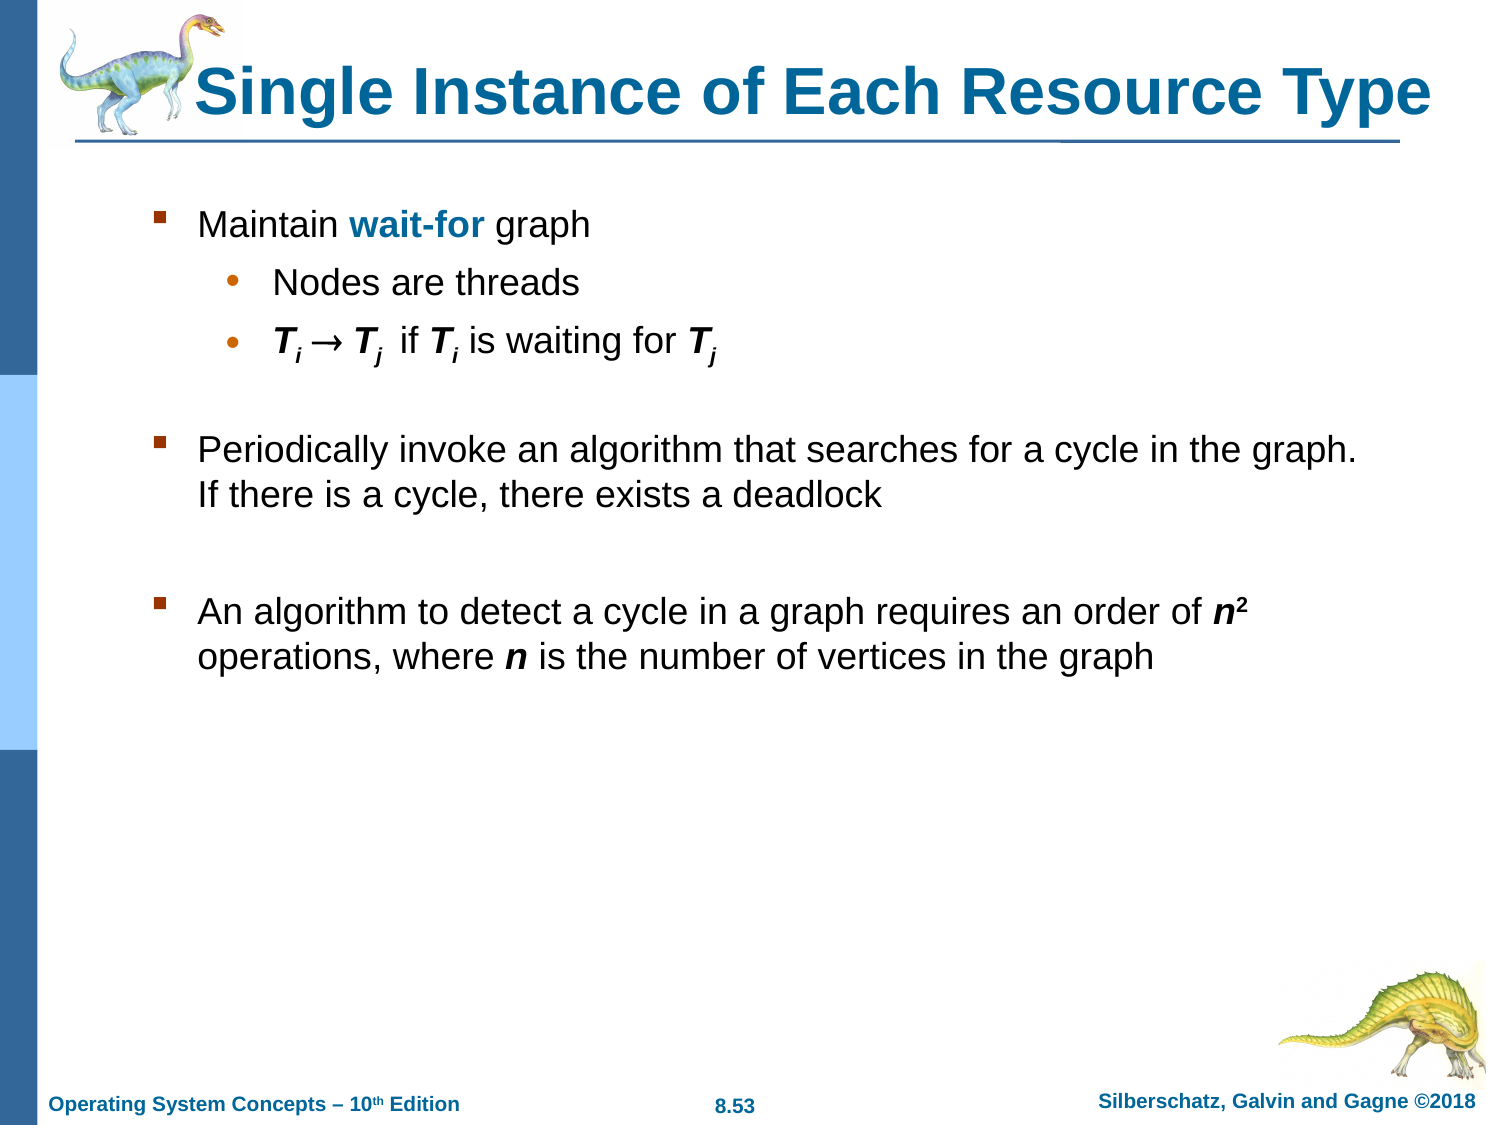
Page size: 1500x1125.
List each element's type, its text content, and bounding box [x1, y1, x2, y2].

picture [1275, 959, 1486, 1090]
list Maintain wait-for graph Nodes are threads Ti  Tj if Ti is waiting for Tj Periodically invoke an algorithm that searches for a cycle in the graph. If there is a cycle, there exists a deadlock An algorithm to detect a cycle in a graph requires an order of n2 operations, where n is the number of vertices in the graph [135, 192, 1380, 933]
title Single Instance of Each Resource Type [176, 0, 1452, 136]
picture [46, 0, 243, 149]
